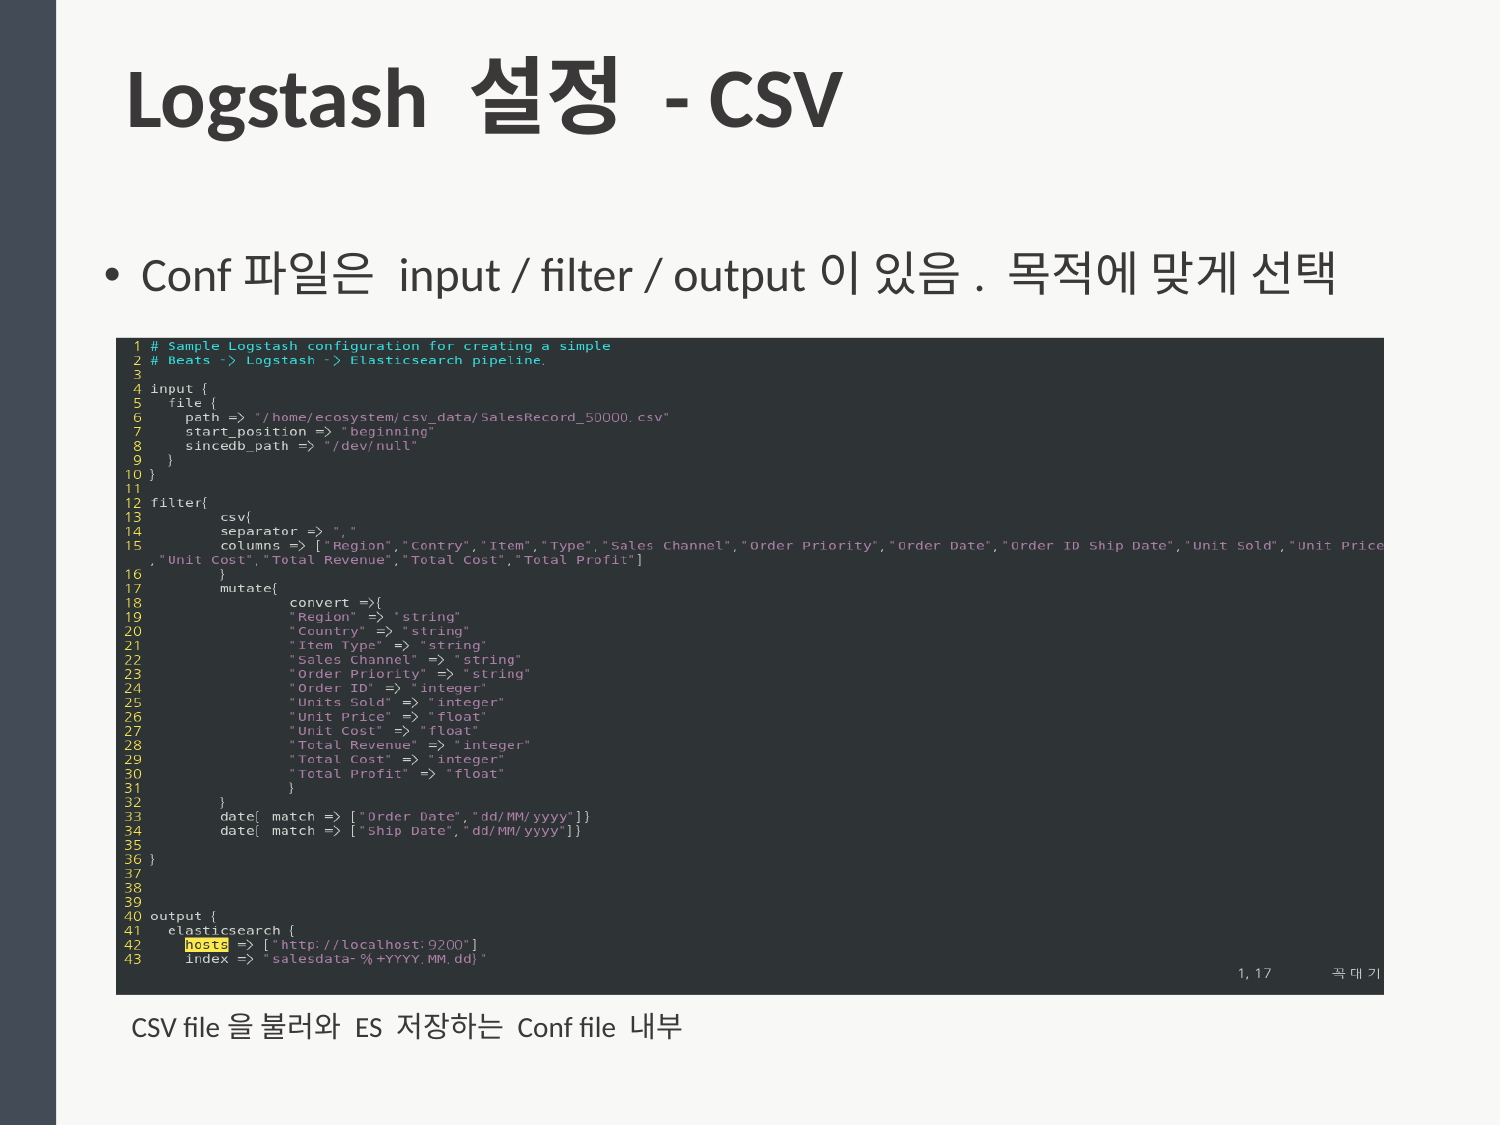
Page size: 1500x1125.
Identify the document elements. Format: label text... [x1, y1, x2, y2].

text_box Conf파일은 input / filter / output이 있음. 목적에 맞게 선택 [88, 242, 1464, 430]
picture [116, 337, 1384, 996]
text_box [0, 0, 57, 1125]
text_box CSV file을 불러와 ES 저장하는 Conf file 내부 [116, 1004, 1058, 1052]
text_box Logstash 설정 - CSV [111, 24, 862, 176]
